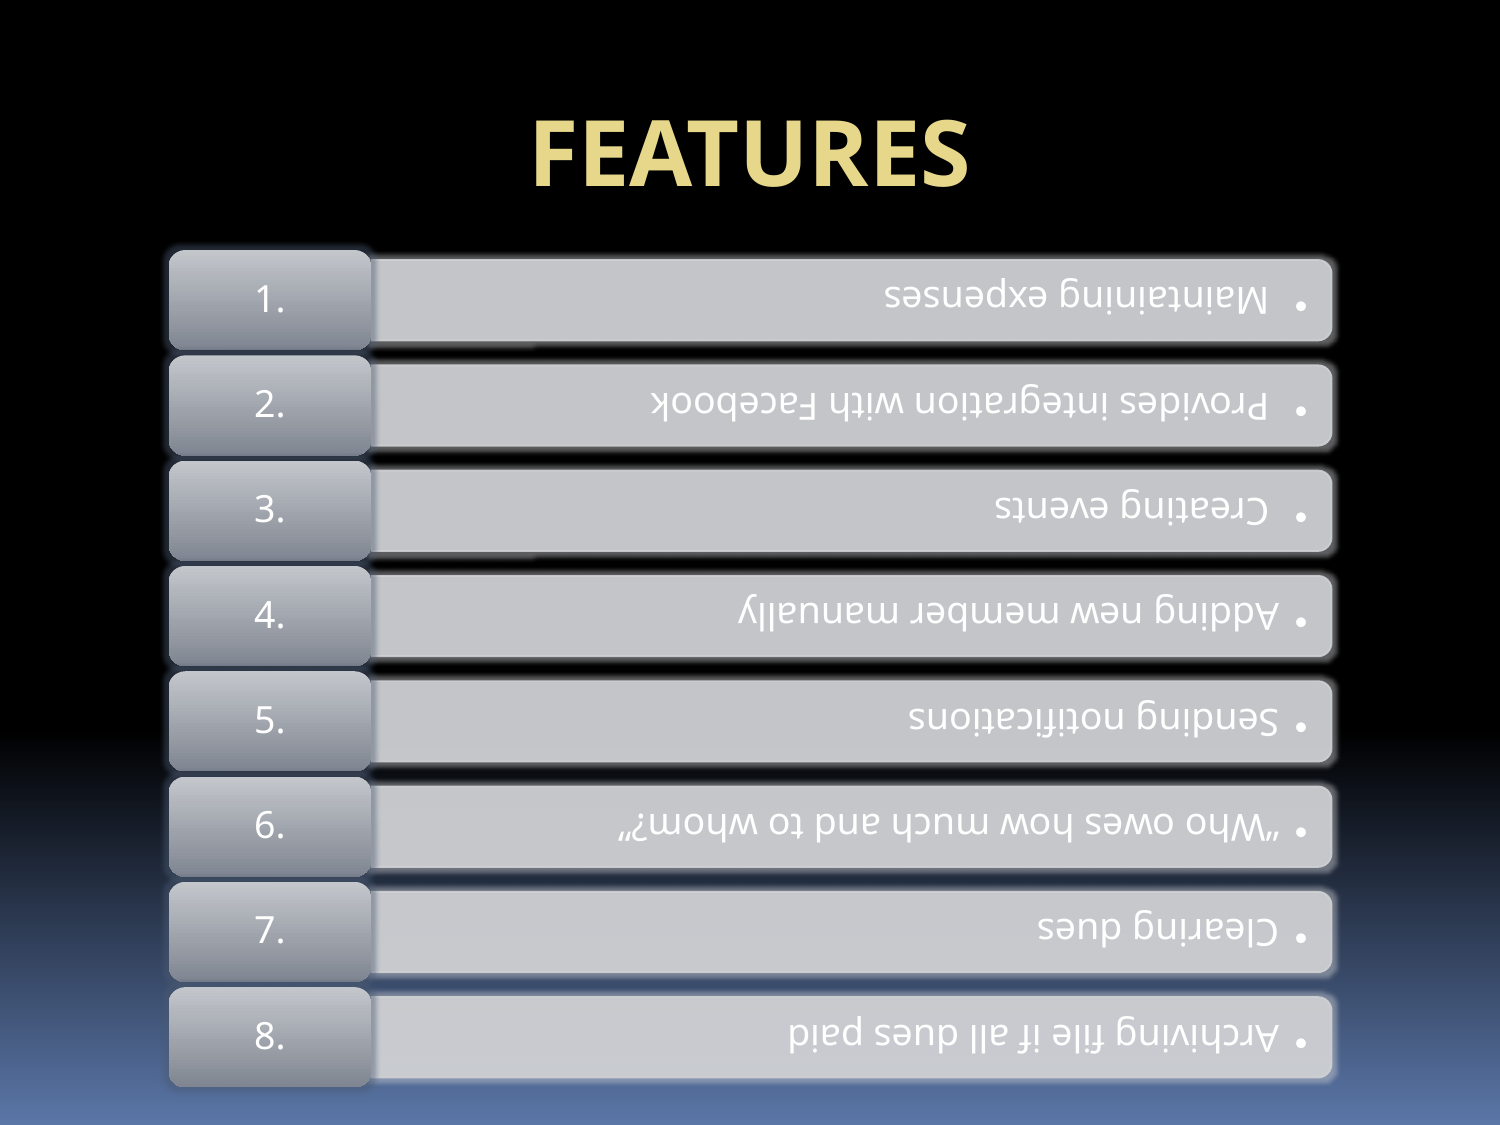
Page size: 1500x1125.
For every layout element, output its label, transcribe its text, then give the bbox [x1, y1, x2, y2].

text_box FEATURES [0, 87, 1500, 213]
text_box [0, 249, 1500, 1088]
